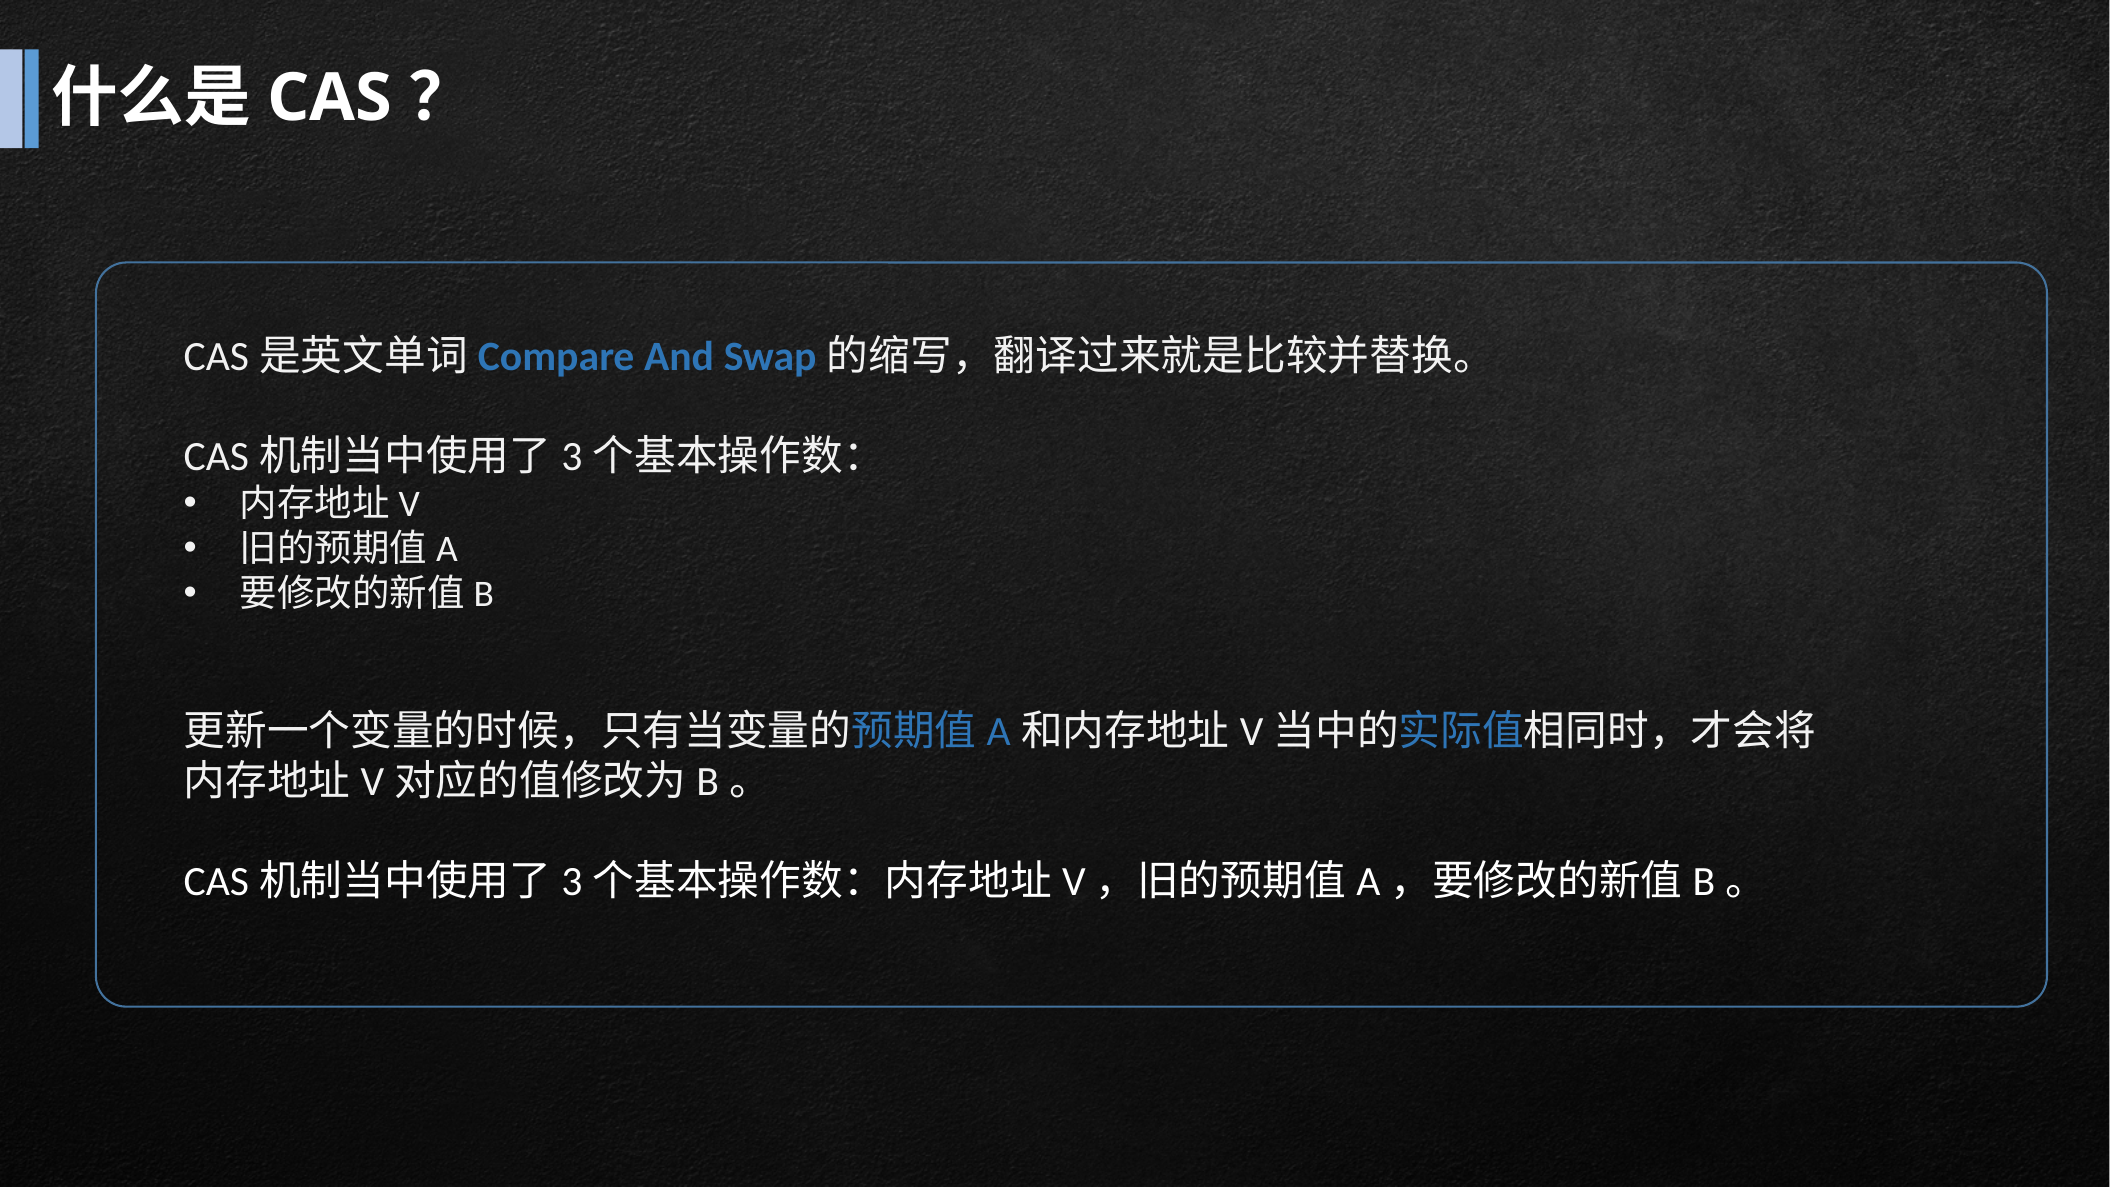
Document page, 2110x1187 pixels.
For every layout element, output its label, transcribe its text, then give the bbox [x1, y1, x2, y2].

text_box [95, 262, 2047, 1007]
title 什么是CAS？ [36, 48, 2014, 150]
picture [0, 0, 2110, 1187]
